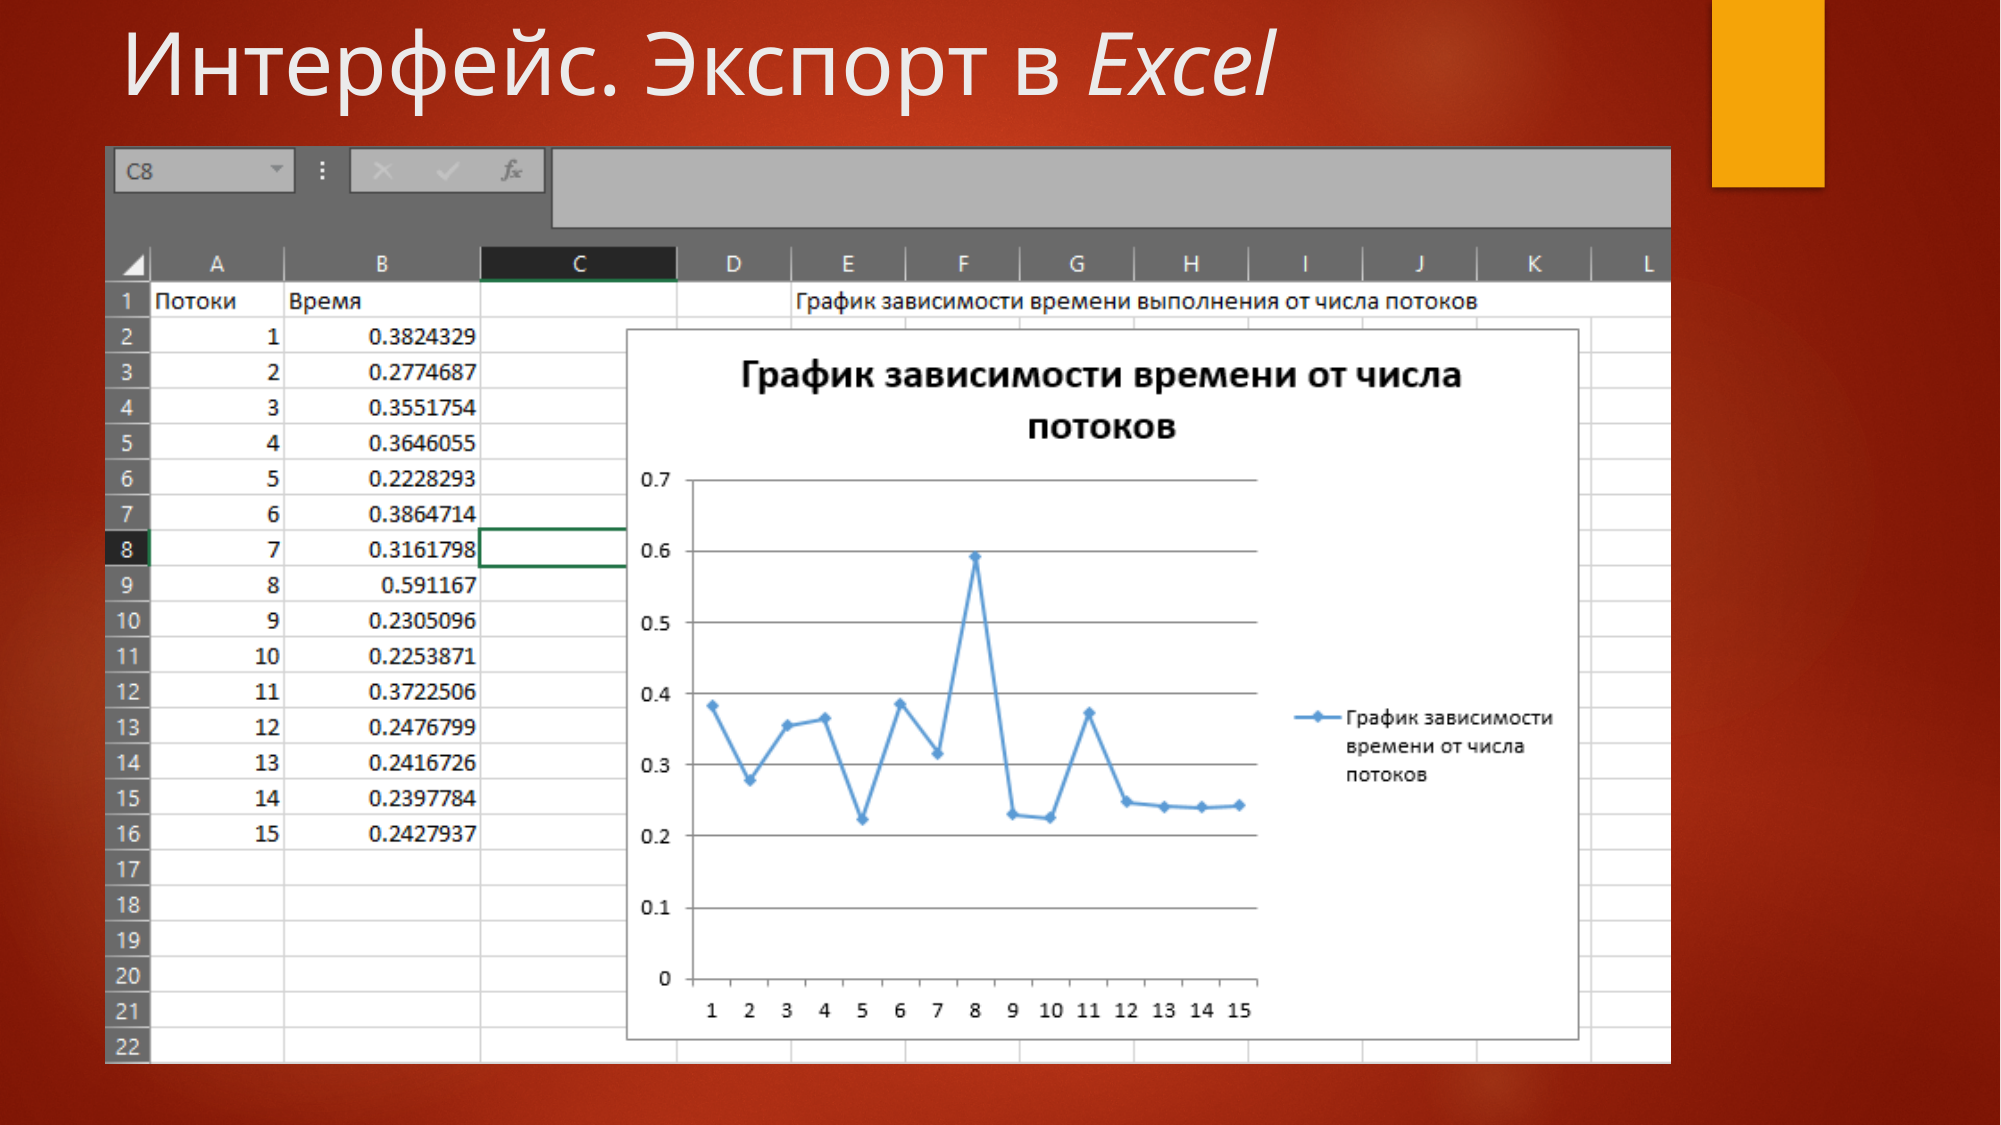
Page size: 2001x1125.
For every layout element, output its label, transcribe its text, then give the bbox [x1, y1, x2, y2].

title Интерфейс. Экспорт в Excel [105, 0, 1649, 117]
picture [0, 117, 1672, 1125]
